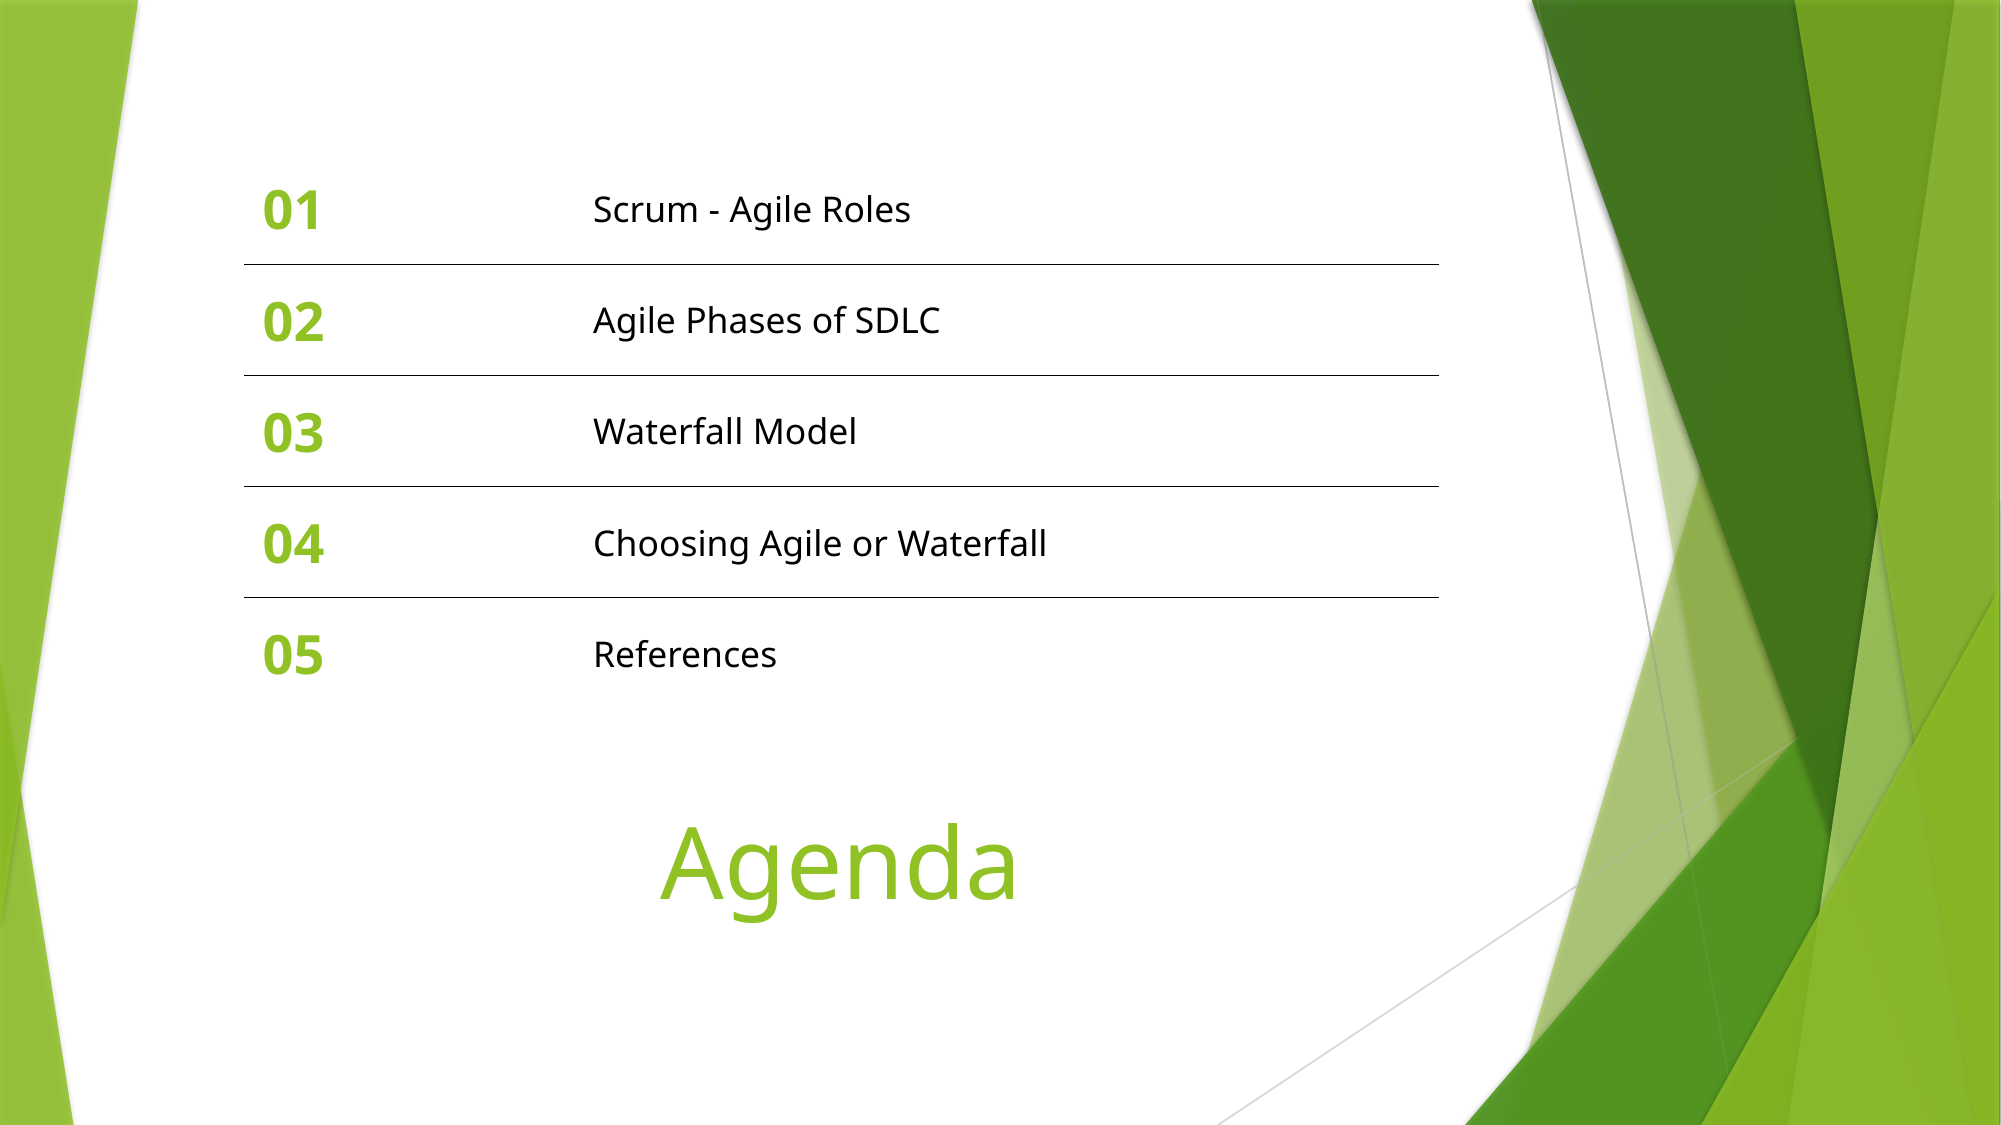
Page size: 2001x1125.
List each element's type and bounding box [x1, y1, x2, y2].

text_box [0, 0, 2000, 1125]
